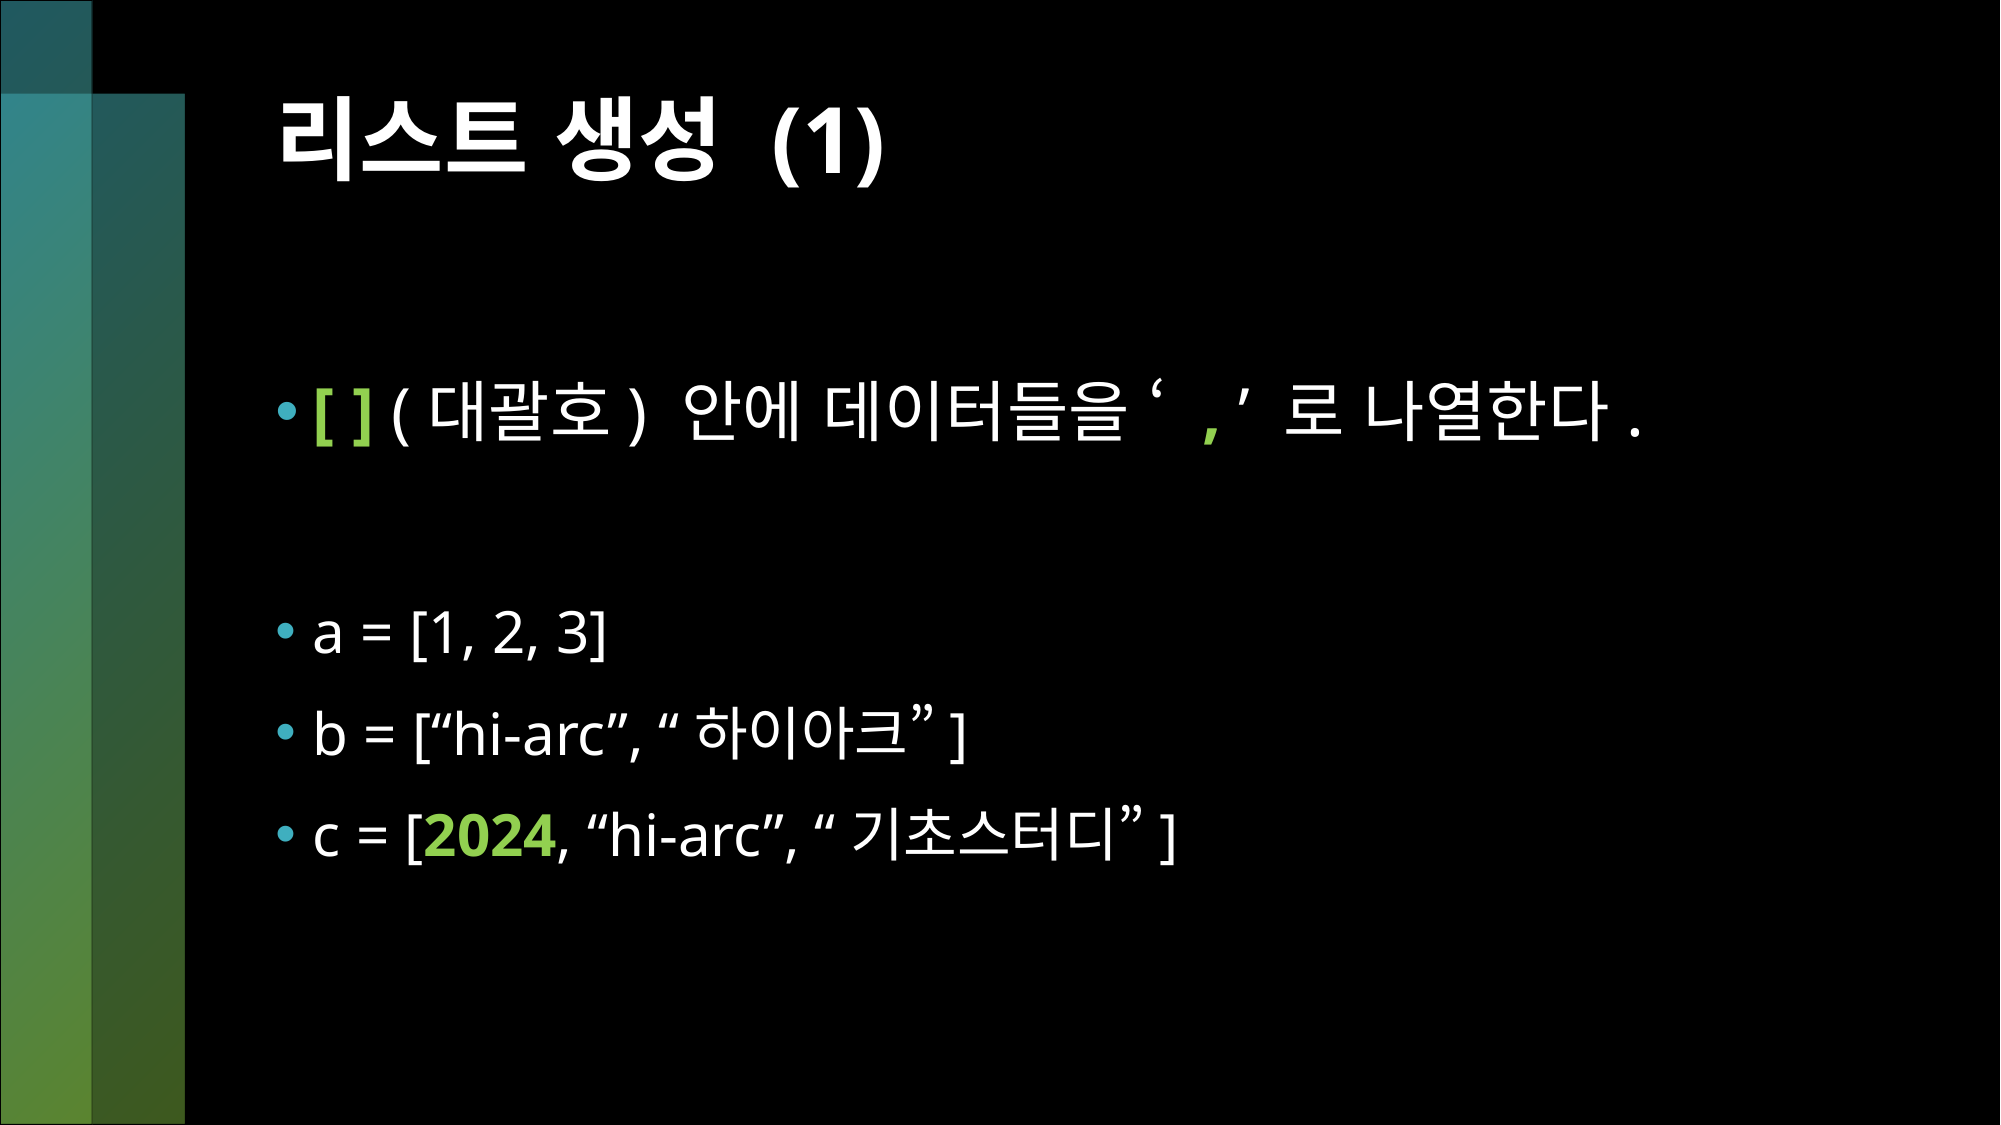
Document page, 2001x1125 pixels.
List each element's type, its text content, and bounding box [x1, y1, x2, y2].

list [ ] (대괄호) 안에 데이터들을 ‘ , ’ 로 나열한다. a = [1, 2, 3] b = [“hi-arc”, “하이아크”] c = [2024, “hi-arc”, “기초스터디”] [260, 354, 1817, 1051]
title 리스트 생성 (1) [260, 74, 1817, 329]
